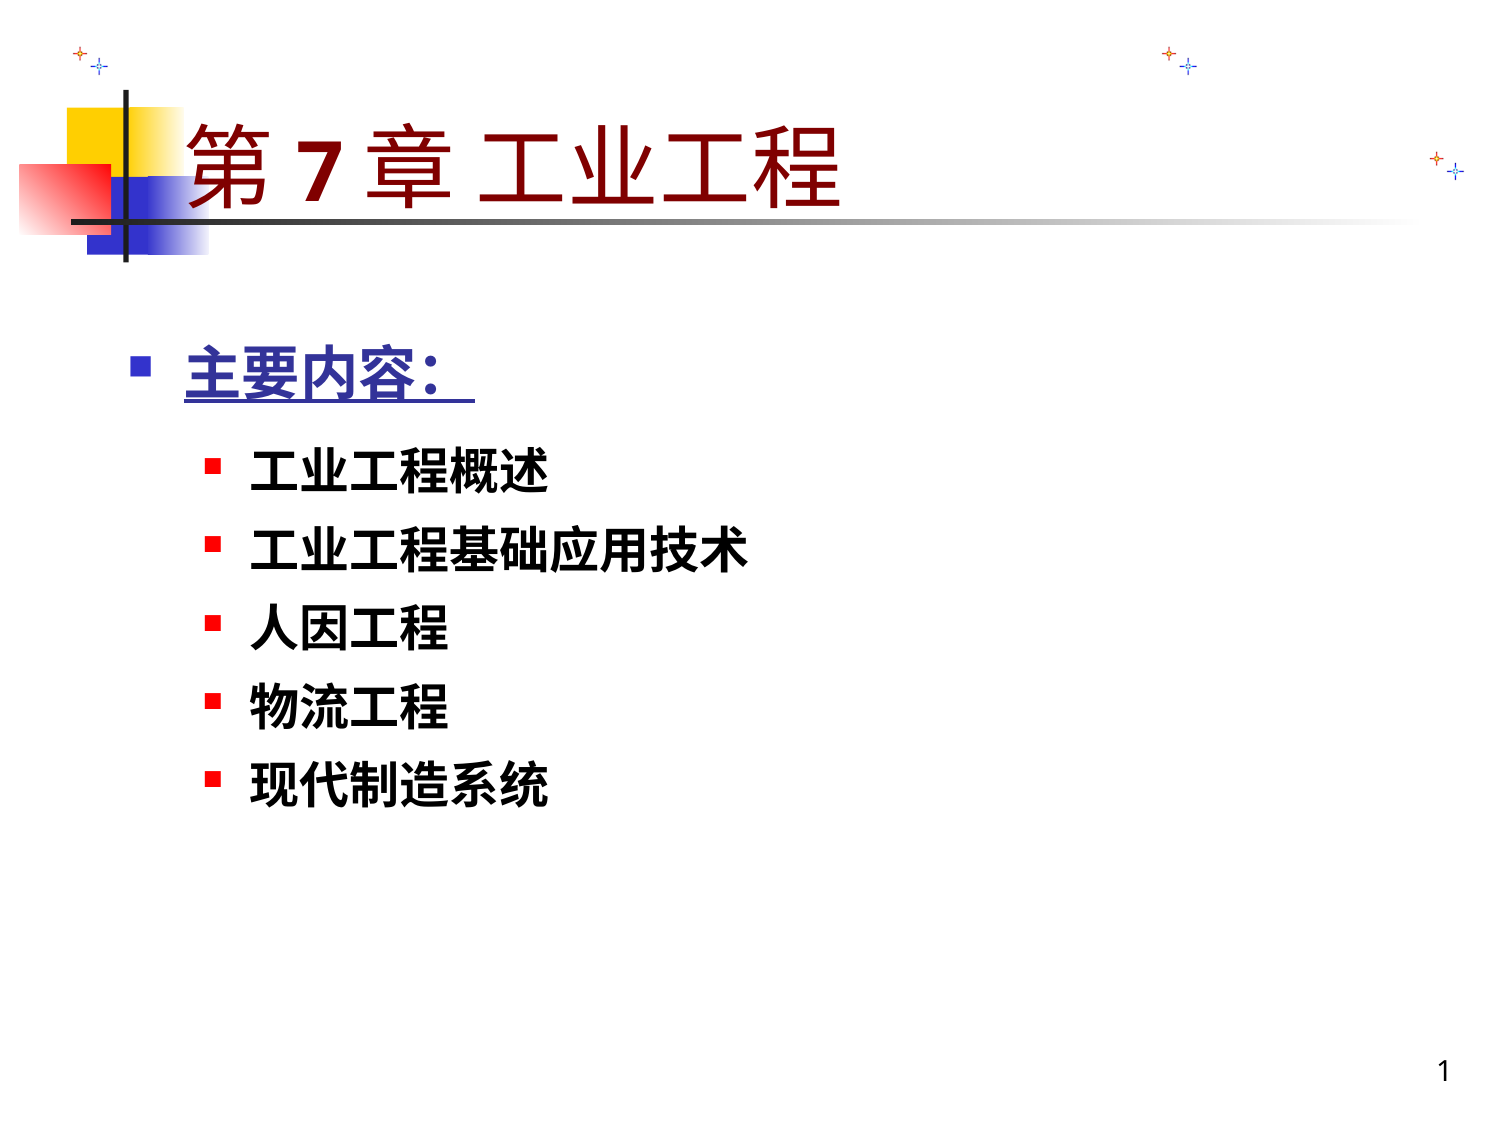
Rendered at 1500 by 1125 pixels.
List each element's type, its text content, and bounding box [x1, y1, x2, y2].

title 第7章 工业工程 [167, 90, 1499, 228]
slide_number 1 [1154, 1023, 1468, 1100]
list 主要内容： 工业工程概述 工业工程基础应用技术 人因工程 物流工程 现代制造系统 [112, 321, 1459, 1047]
picture [62, 42, 113, 93]
picture [1151, 42, 1202, 90]
